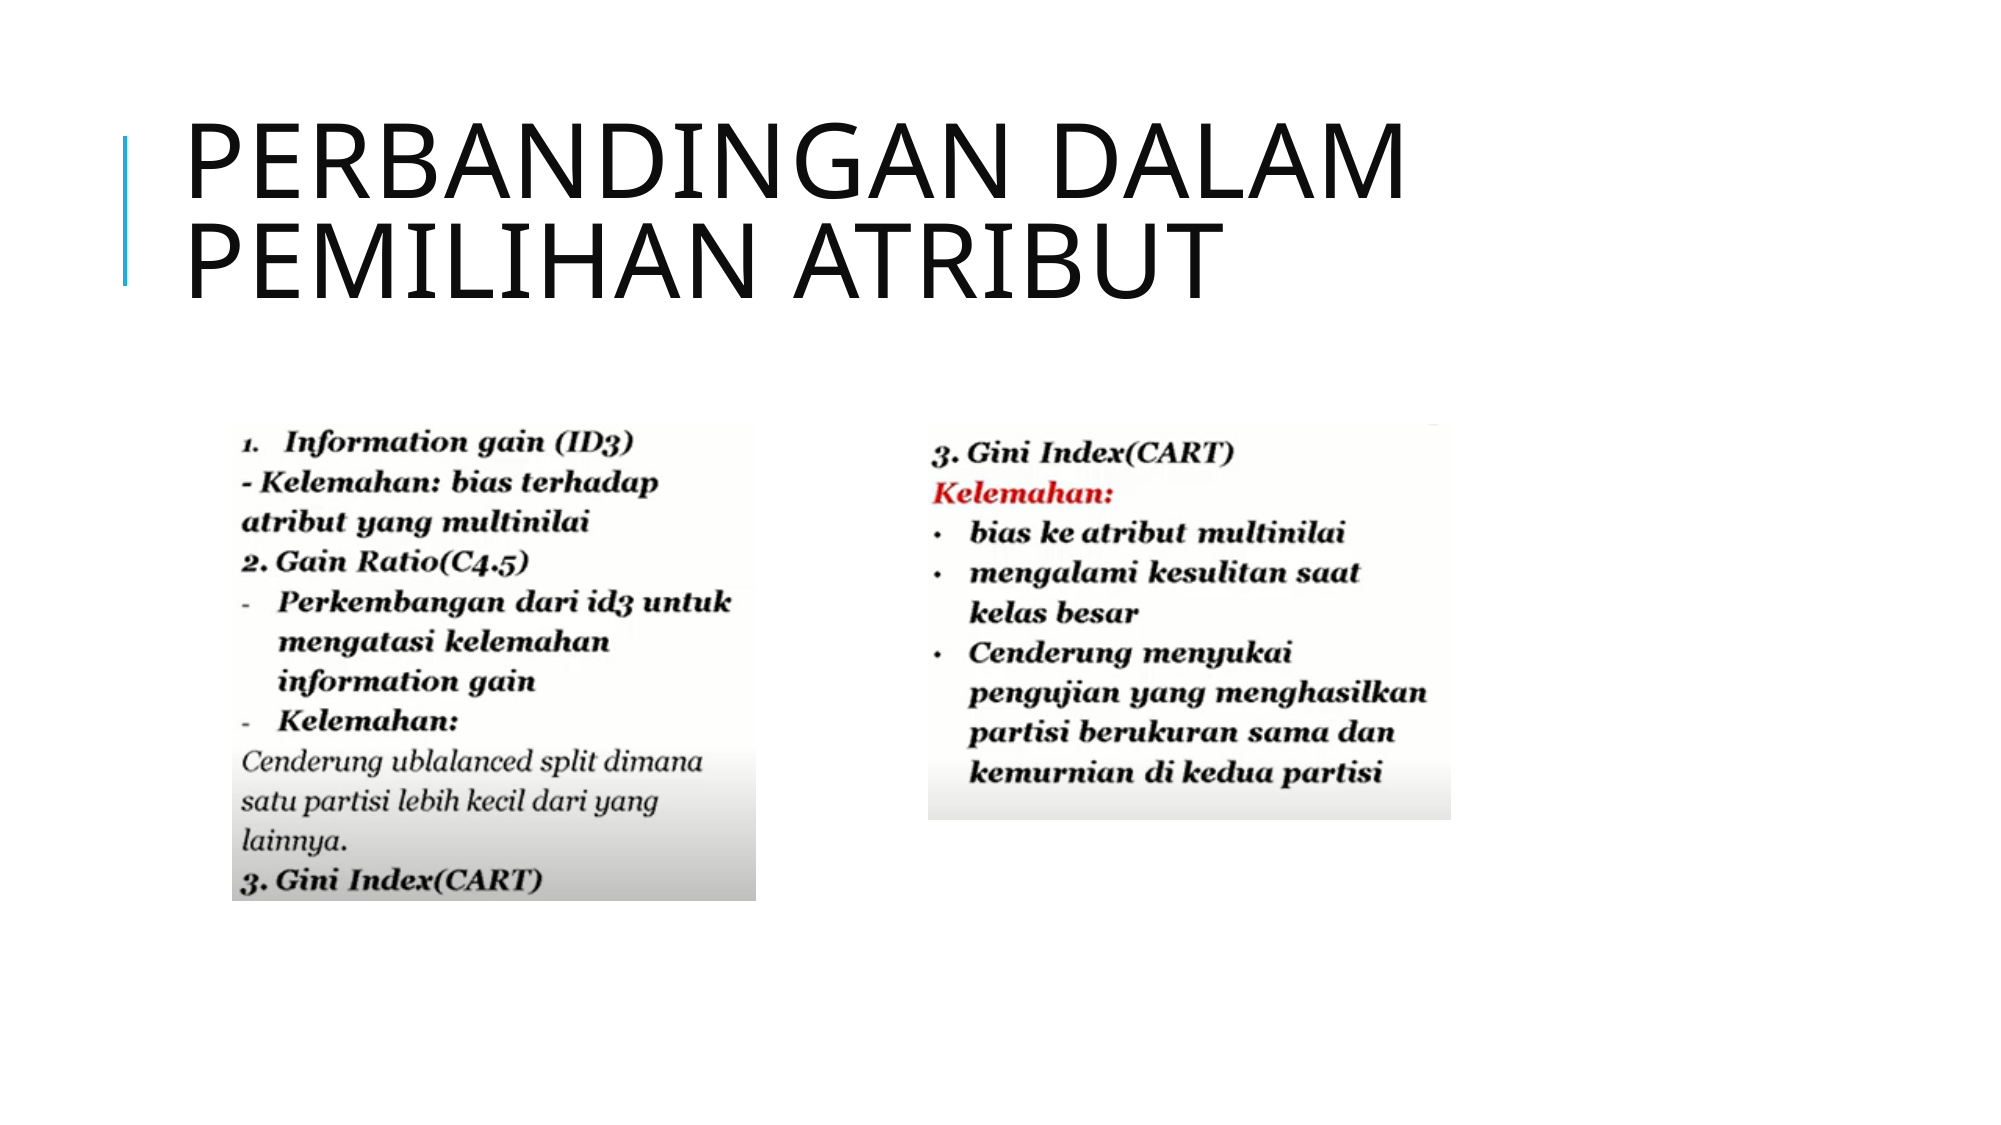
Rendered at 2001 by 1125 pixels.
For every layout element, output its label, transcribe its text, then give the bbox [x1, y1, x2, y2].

picture [928, 424, 1451, 821]
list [232, 424, 757, 902]
title Perbandingan dalam pemilihan atribut [168, 96, 1763, 342]
